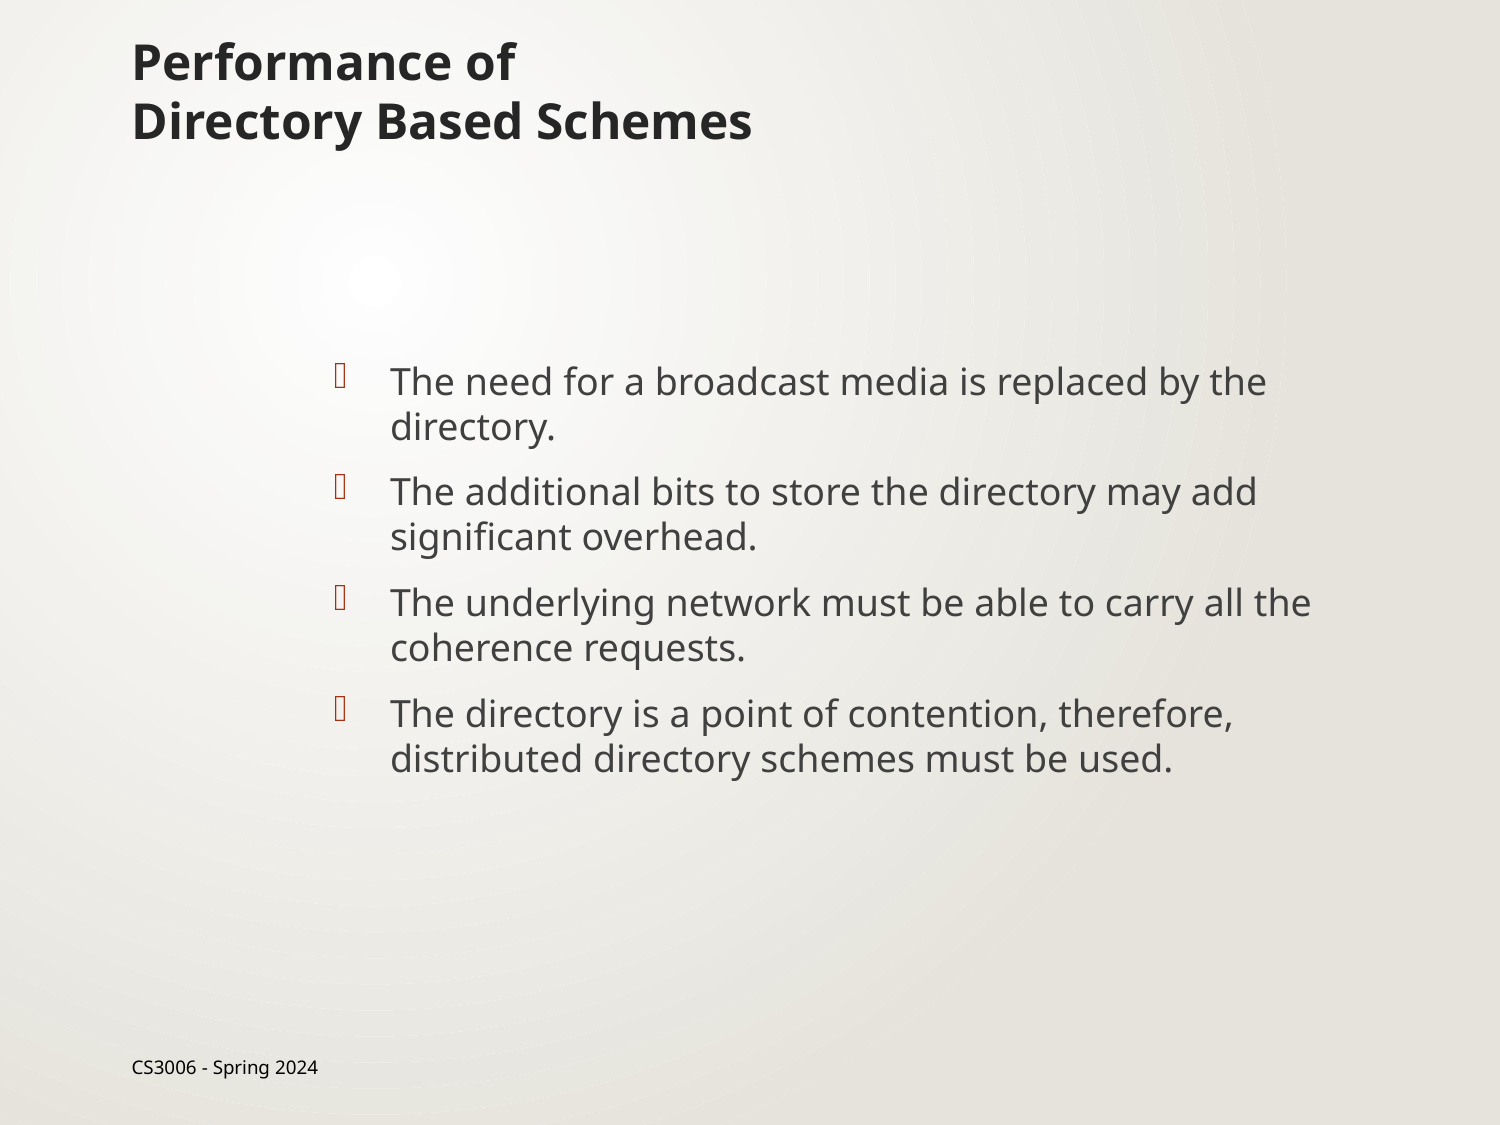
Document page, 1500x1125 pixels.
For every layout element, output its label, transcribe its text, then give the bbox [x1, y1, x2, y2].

list The need for a broadcast media is replaced by the directory. The additional bits to store the directory may add significant overhead. The underlying network must be able to carry all the coherence requests. The directory is a point of contention, therefore, distributed directory schemes must be used. [318, 350, 1400, 988]
footer CS3006 - Spring 2024 [116, 1037, 1139, 1098]
title Performance of Directory Based Schemes [116, 23, 1483, 158]
